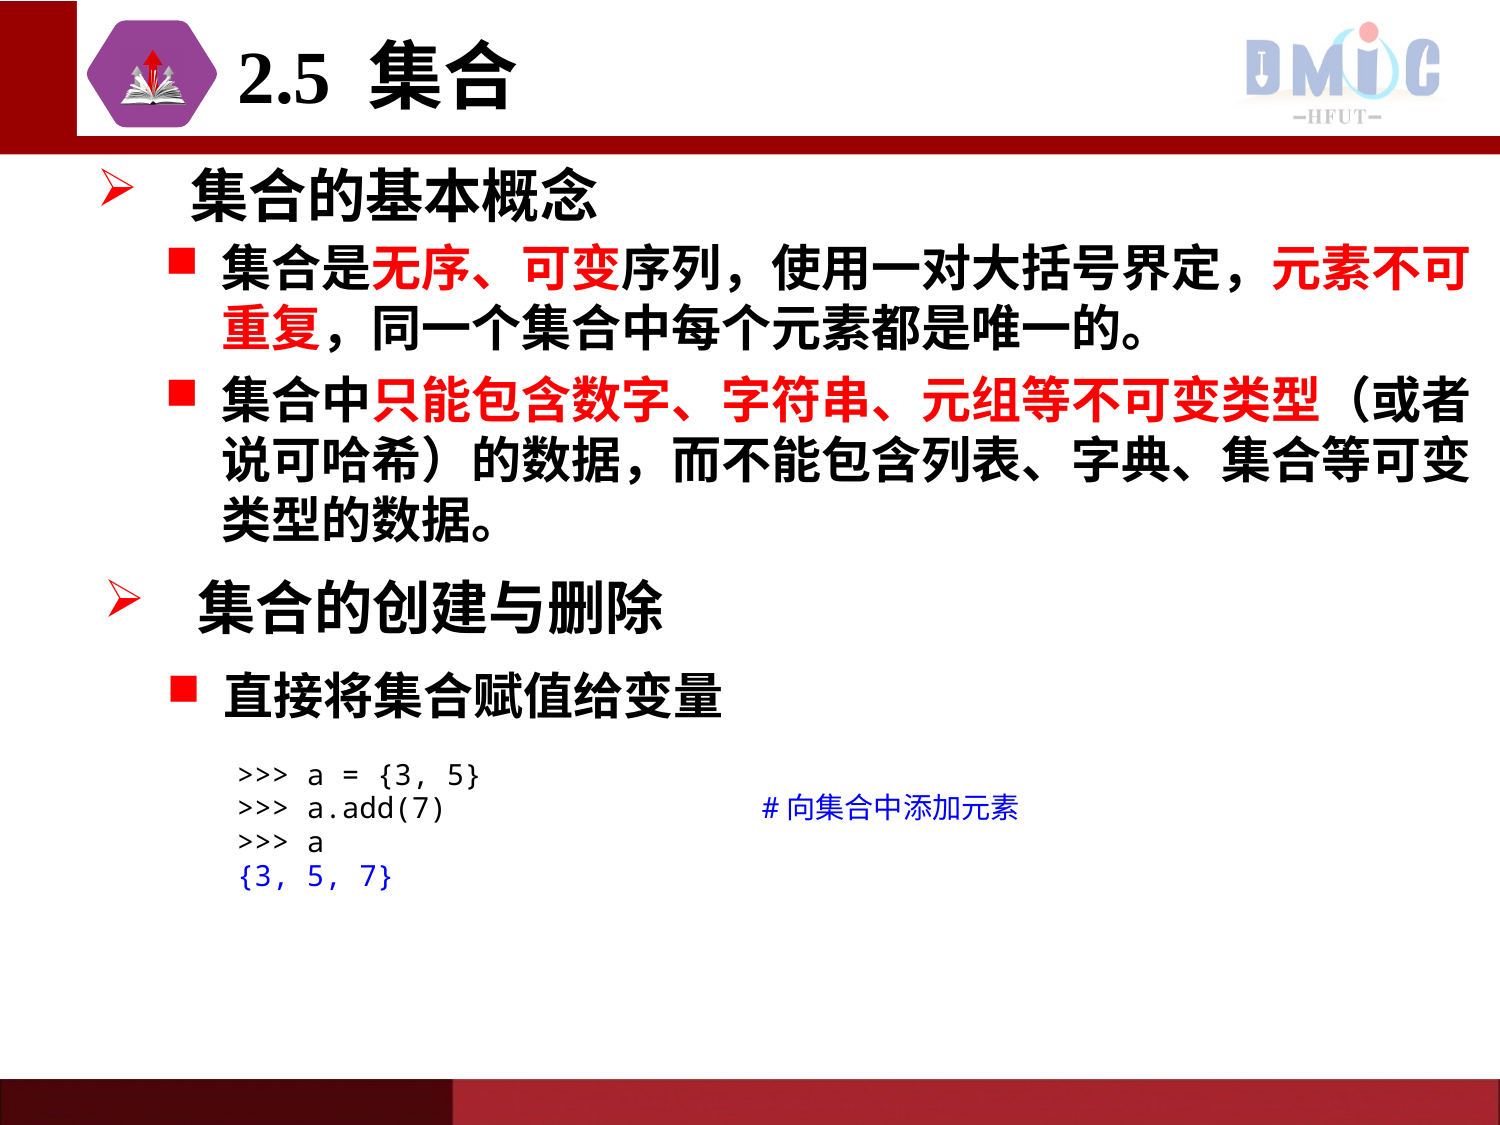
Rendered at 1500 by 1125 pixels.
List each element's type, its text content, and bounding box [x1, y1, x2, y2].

picture [0, 1079, 151, 1125]
text_box 直接将集合赋值给变量 >>> a = {3, 5} >>> a.add(7) #向集合中添加元素 >>> a {3, 5, 7} [151, 691, 1500, 1125]
title 集合的基本概念 [81, 122, 1500, 280]
list def inOrder(self): #中序遍历 if self.__left: self.__left.inOrder() print(self.__data) if self.__right: self.__right.inOrder() if __name__ == '__main__': print('Please use me as a module.') [1210, 21, 1472, 122]
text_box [0, 20, 881, 128]
list 集合是无序、可变序列，使用一对大括号界定，元素不可重复，同一个集合中每个元素都是唯一的。 集合中只能包含数字、字符串、元组等不可变类型（或者说可哈希）的数据，而不能包含列表、字典、集合等可变类型的数据。 [149, 228, 1500, 534]
text_box 集合的创建与删除 [88, 534, 1500, 691]
